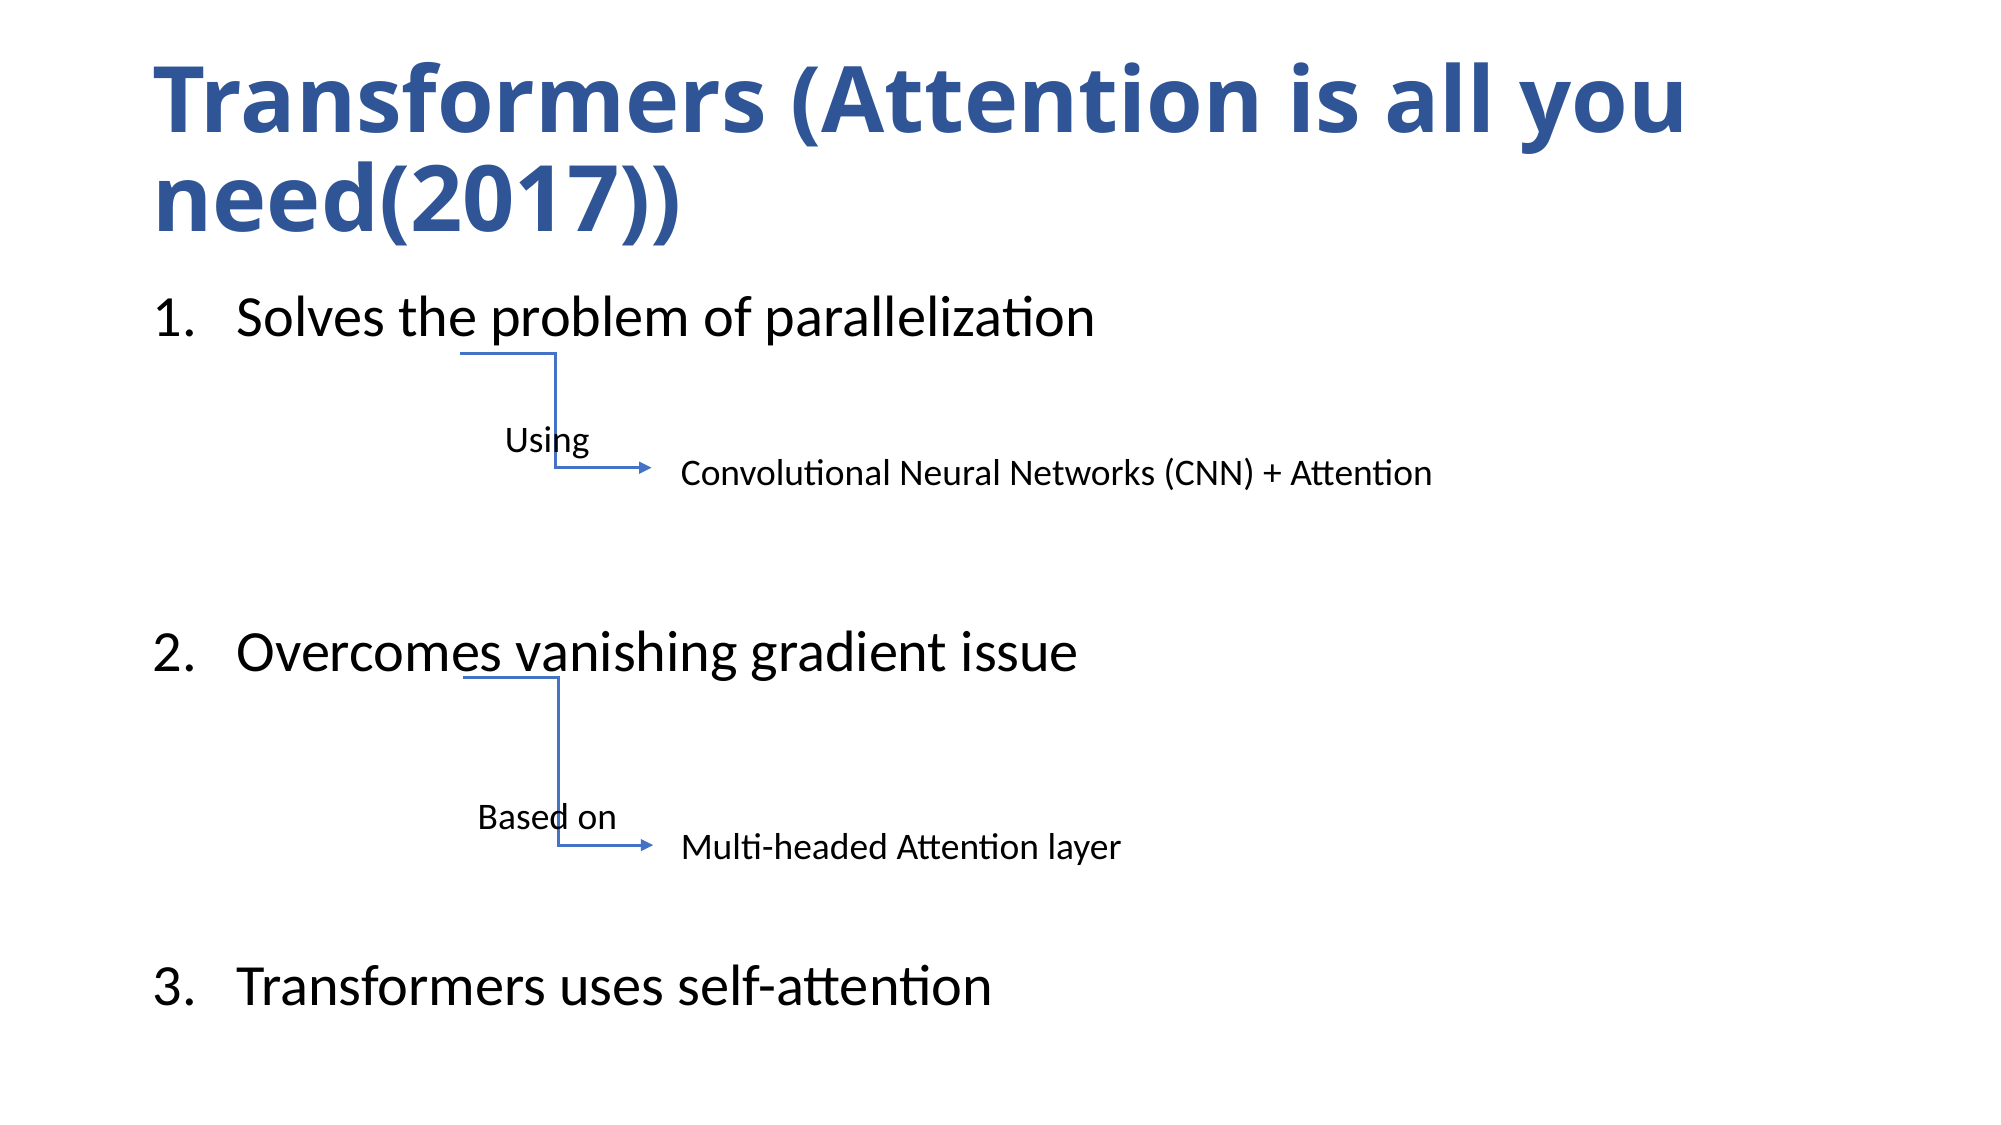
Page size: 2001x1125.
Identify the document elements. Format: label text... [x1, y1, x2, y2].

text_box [462, 677, 654, 846]
text_box Convolutional Neural Networks (CNN) + Attention [666, 440, 1541, 500]
text_box Multi-headed Attention layer [666, 814, 1279, 875]
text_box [459, 353, 652, 468]
title Transformers (Attention is all you need(2017)) [137, 43, 1863, 262]
list Solves the problem of parallelization Overcomes vanishing gradient issue Transformers uses self-attention [137, 278, 1921, 1043]
